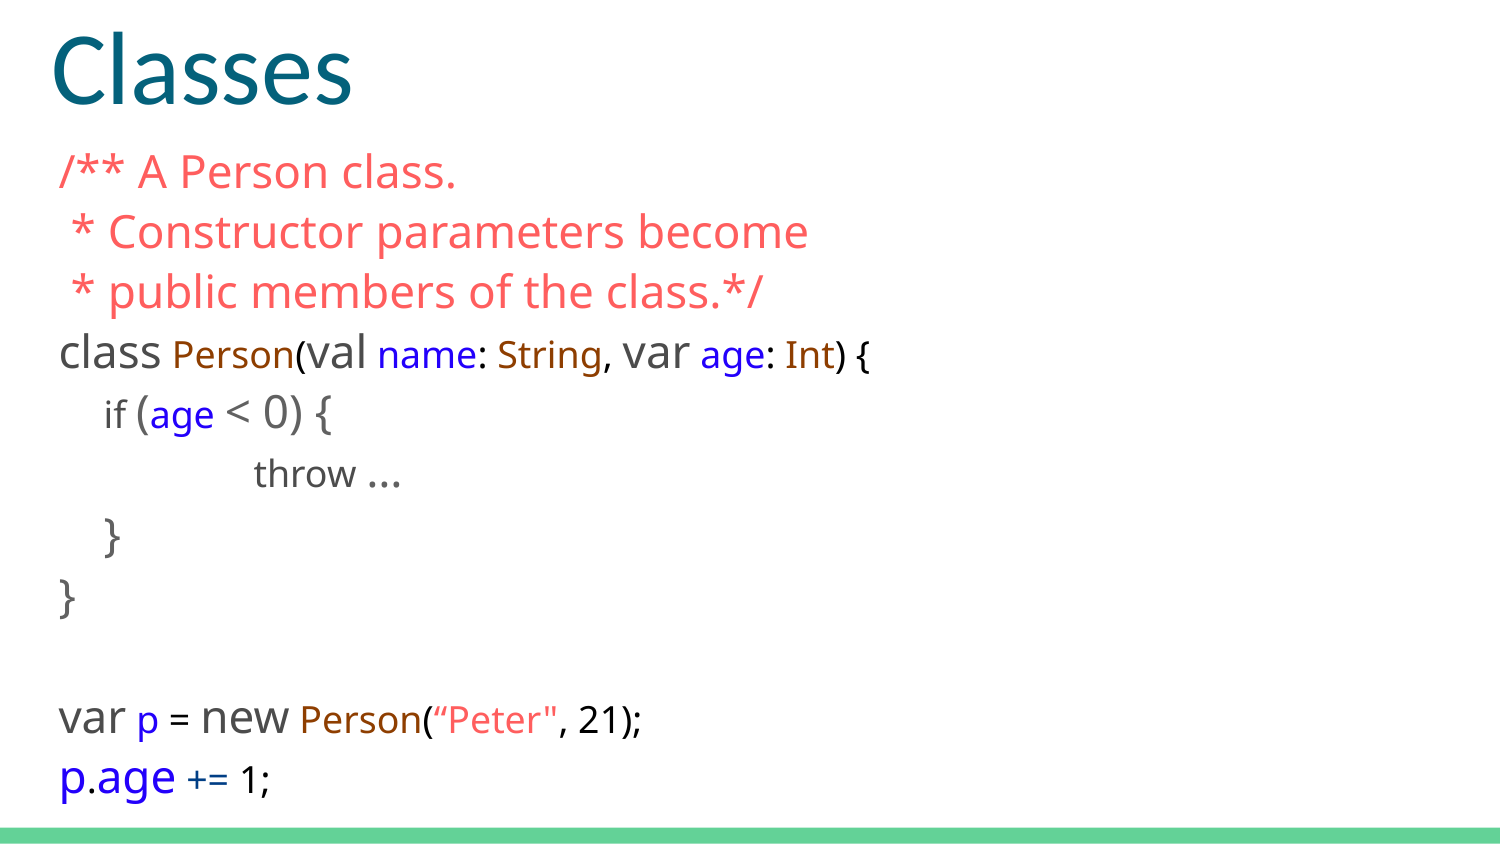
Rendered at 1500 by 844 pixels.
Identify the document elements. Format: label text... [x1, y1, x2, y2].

list /** A Person class. * Constructor parameters become * public members of the class.*/ class Person(val name: String, var age: Int) { if (age < 0) { throw … } } var p = new Person(“Peter", 21); p.age += 1; [51, 141, 1449, 563]
title Classes [51, 54, 1449, 126]
